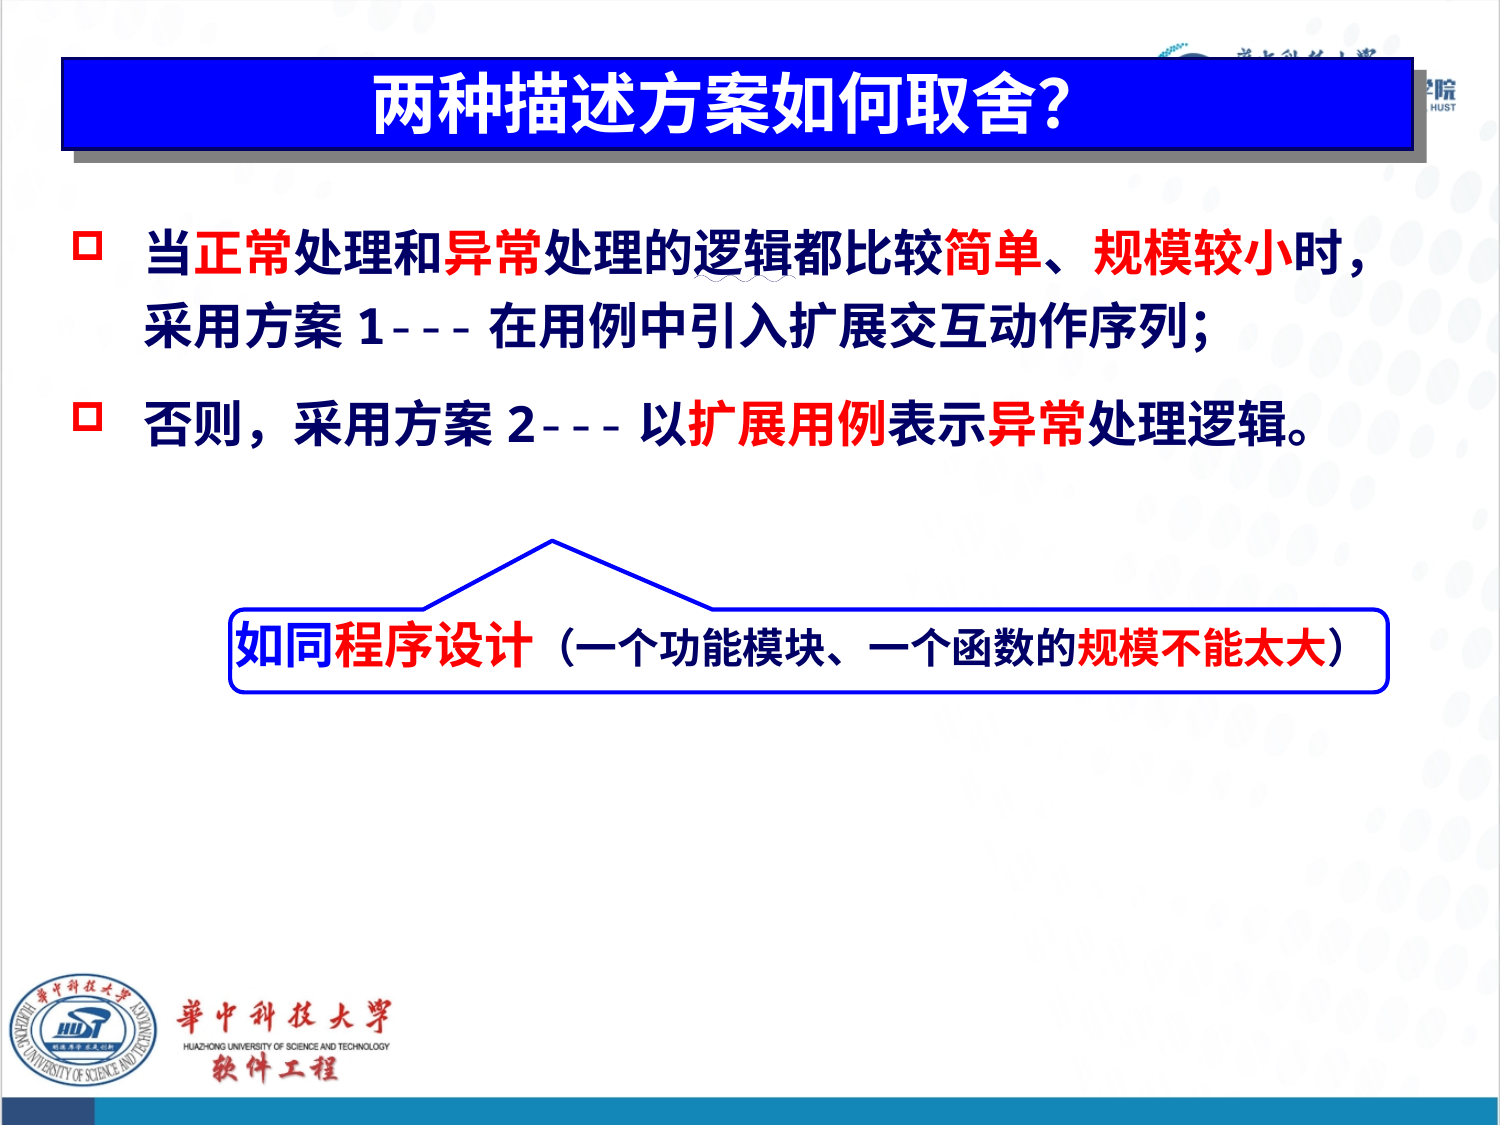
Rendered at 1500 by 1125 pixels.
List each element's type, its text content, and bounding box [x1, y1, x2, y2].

text_box 当正常处理和异常处理的逻辑都比较简单、规模较小时，采用方案1---在用例中引入扩展交互动作序列； 否则，采用方案2---以扩展用例表示异常处理逻辑。 [69, 208, 1418, 468]
title 两种描述方案如何取舍？ [61, 57, 1414, 151]
picture [0, 0, 1500, 1125]
text_box 如同程序设计（一个功能模块、一个函数的规模不能太大） [230, 540, 1388, 693]
